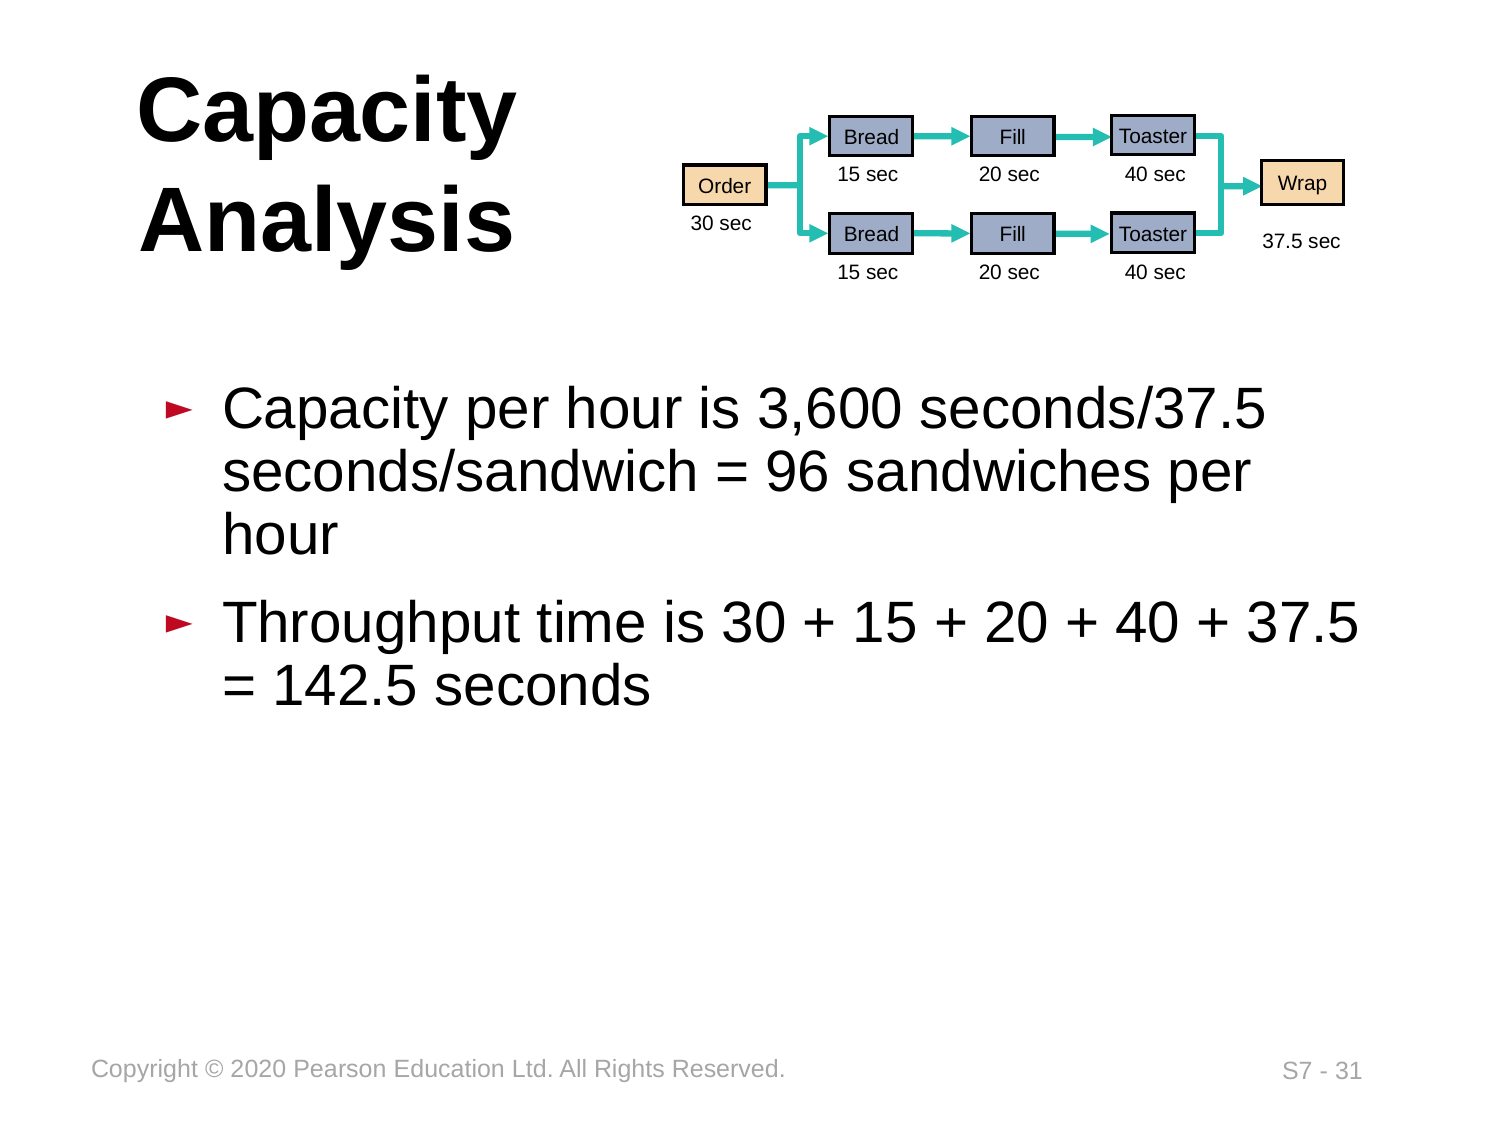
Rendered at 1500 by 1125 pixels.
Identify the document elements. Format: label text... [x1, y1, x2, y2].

list Capacity per hour is 3,600 seconds/37.5 seconds/sandwich = 96 sandwiches per hour Throughput time is 30 + 15 + 20 + 40 + 37.5 = 142.5 seconds [150, 370, 1381, 790]
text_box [674, 115, 1358, 292]
title Capacity Analysis [29, 23, 625, 297]
